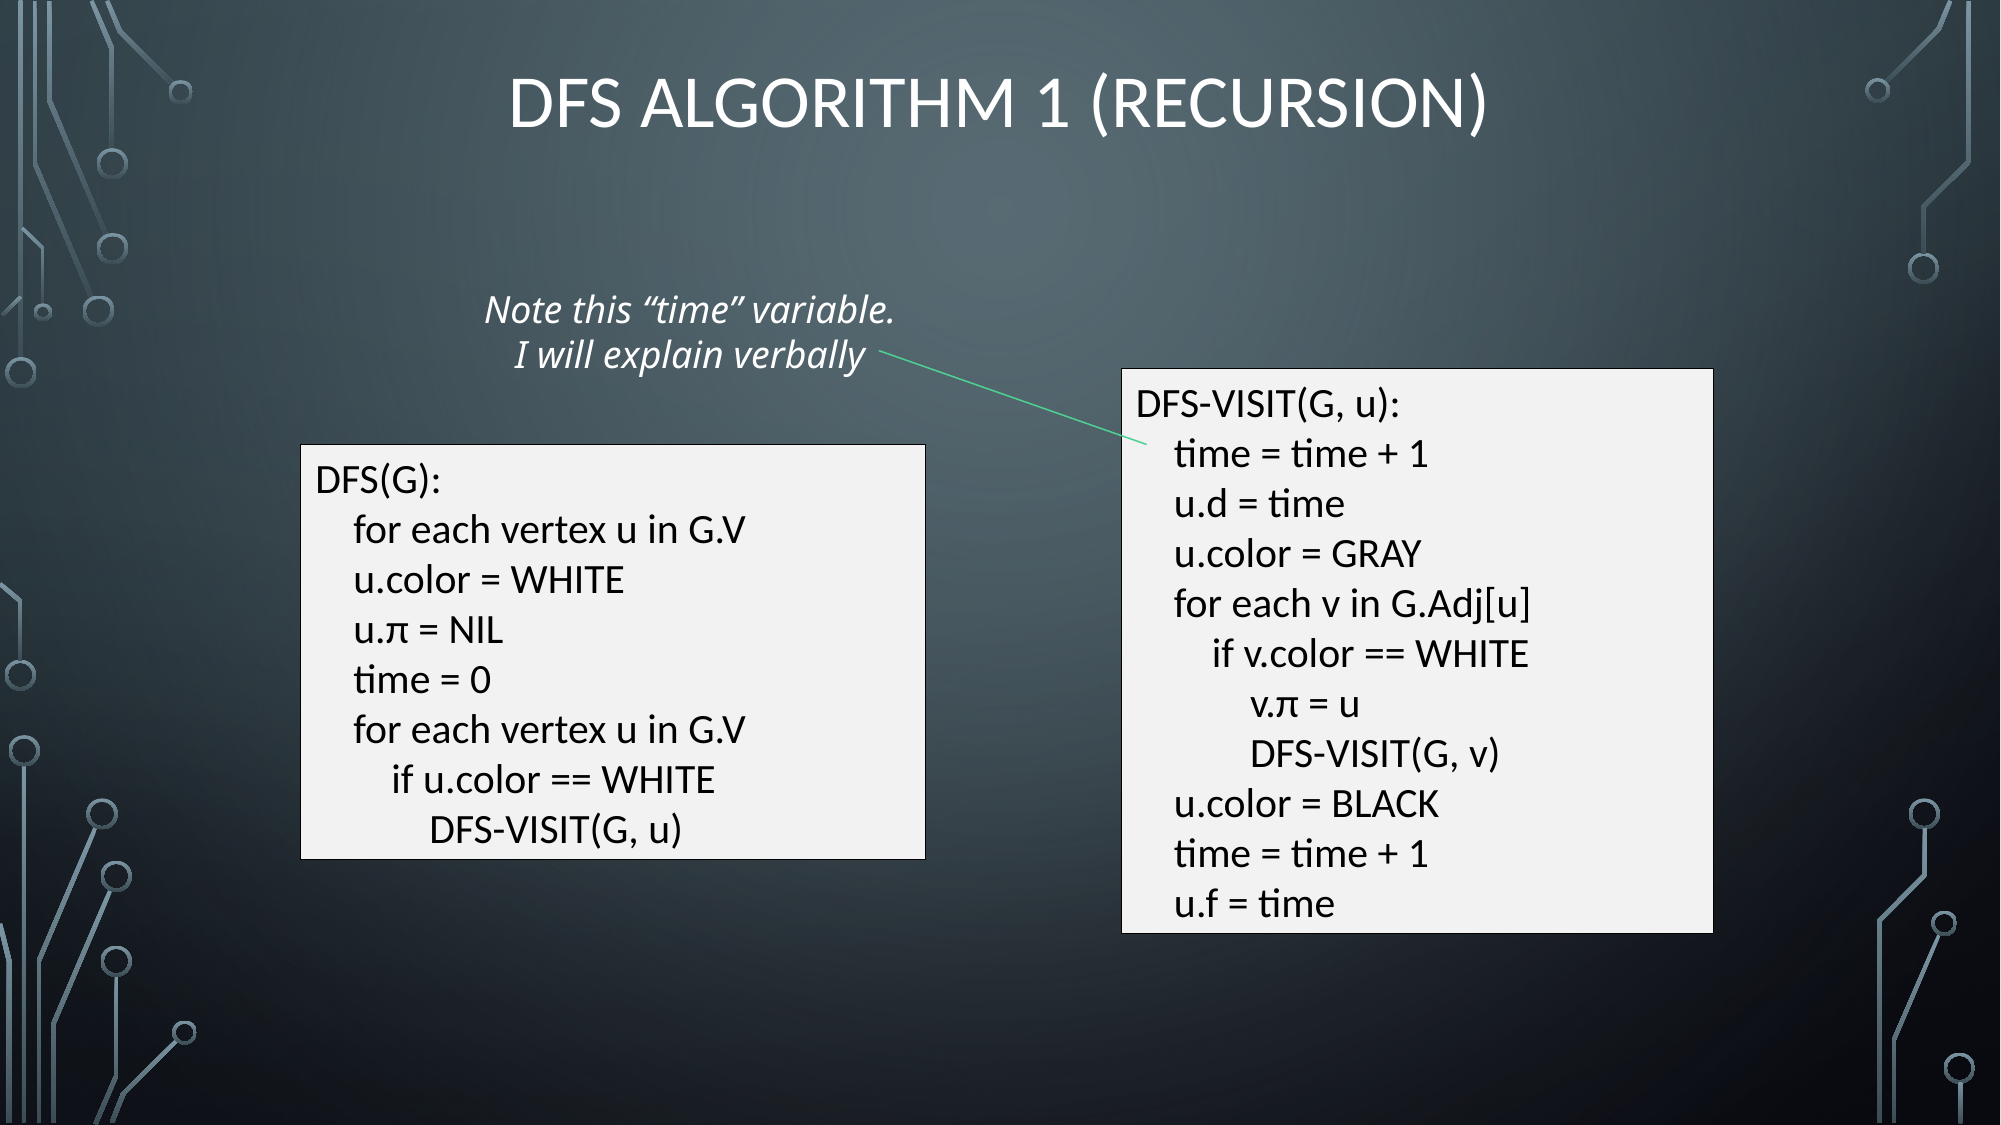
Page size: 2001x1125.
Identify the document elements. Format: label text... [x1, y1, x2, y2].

text_box DFS(G): for each vertex u in G.V u.color = WHITE u.π = NIL time = 0 for each vertex u in G.V if u.color == WHITE DFS-VISIT(G, u) [300, 444, 926, 860]
text_box DFS-VISIT(G, u): time = time + 1 u.d = time u.color = GRAY for each v in G.Adj[u] if v.color == WHITE v.π = u DFS-VISIT(G, v) u.color = BLACK time = time + 1 u.f = time [1121, 368, 1714, 934]
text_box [878, 350, 1147, 445]
text_box Note this “time” variable. I will explain verbally [468, 278, 913, 384]
title DFS Algorithm 1 (Recursion) [187, 41, 1813, 166]
